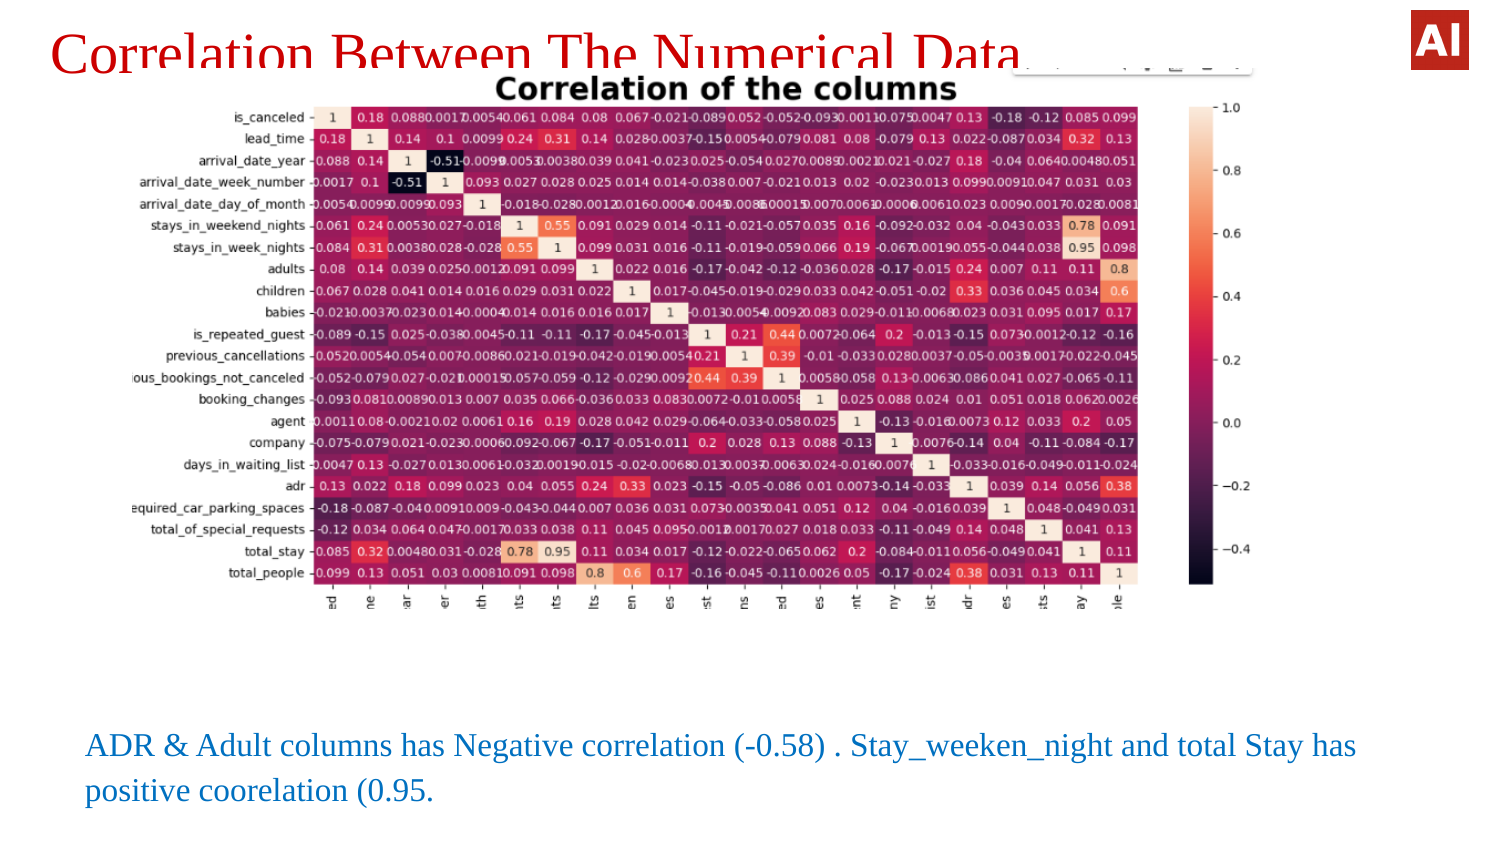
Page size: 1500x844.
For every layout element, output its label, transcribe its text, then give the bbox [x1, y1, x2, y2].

picture [132, 67, 1261, 609]
title Correlation Between The Numerical Data [35, 0, 1434, 94]
picture [1434, 10, 1469, 70]
list ADR & Adult columns has Negative correlation (-0.58) . Stay_weeken_night and total Stay has positive coorelation (0.95. [51, 157, 1449, 832]
